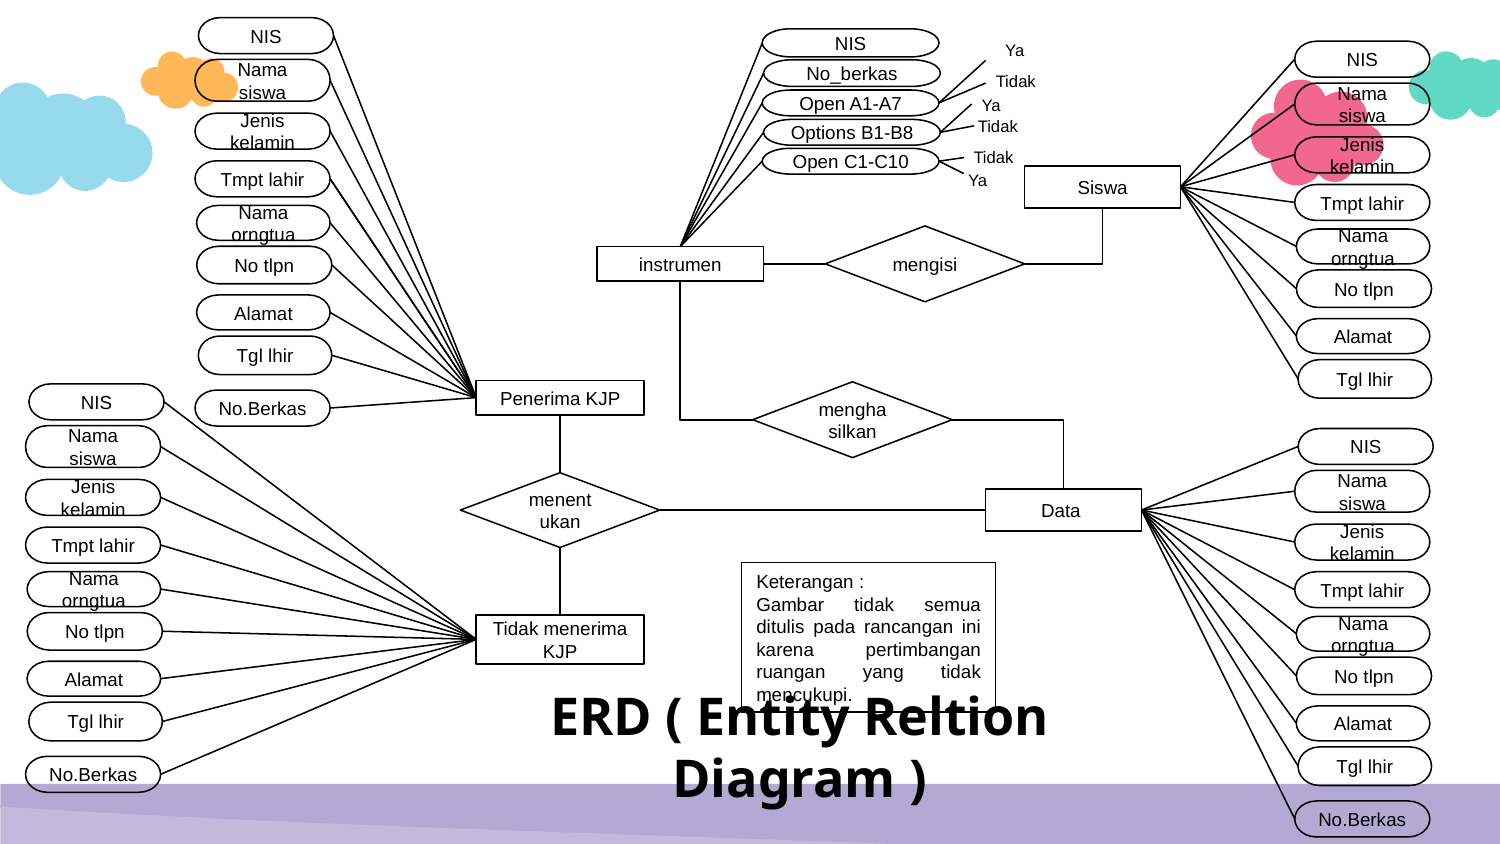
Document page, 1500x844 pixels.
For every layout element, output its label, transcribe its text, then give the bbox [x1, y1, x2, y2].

text_box Jenis kelamin [195, 113, 324, 150]
text_box Open A1-A7 [769, 90, 934, 116]
text_box menghasilkan [753, 381, 951, 458]
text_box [679, 102, 763, 131]
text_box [1035, 196, 1092, 275]
text_box Nama siswa [25, 425, 158, 468]
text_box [329, 222, 477, 265]
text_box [938, 82, 986, 104]
text_box Ya [990, 32, 1054, 63]
text_box Nama orngtua [1304, 616, 1430, 652]
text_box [160, 544, 477, 588]
text_box Jenis kelamin [1302, 136, 1430, 173]
text_box Tmpt lahir [1304, 571, 1430, 608]
text_box No.Berkas [197, 390, 323, 400]
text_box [646, 313, 786, 388]
text_box No tlpn [1304, 269, 1432, 308]
text_box Alamat [1304, 705, 1430, 741]
text_box menentukan [483, 474, 659, 548]
text_box NIS [198, 17, 334, 54]
title ERD ( Entity Reltion Diagram ) [450, 698, 1136, 793]
text_box Jenis kelamin [1304, 524, 1430, 561]
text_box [160, 639, 477, 775]
text_box Ya [991, 99, 1030, 108]
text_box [329, 130, 477, 177]
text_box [1141, 490, 1295, 506]
text_box Nama orngtua [27, 571, 154, 607]
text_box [1180, 154, 1295, 187]
text_box NIS [1294, 41, 1430, 78]
text_box NIS [762, 28, 940, 57]
text_box Keterangan : Gambar tidak semua ditulis pada rancangan ini karena pertimbangan ruangan yang tidak mencukupi. [741, 562, 996, 713]
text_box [163, 401, 477, 446]
text_box Nama siswa [1304, 470, 1430, 513]
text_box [679, 42, 763, 102]
text_box Nama orngtua [1304, 229, 1430, 264]
text_box Tidak [990, 63, 1069, 99]
text_box Nama siswa [195, 59, 328, 102]
text_box No tlpn [196, 246, 322, 284]
text_box Tidak [958, 139, 1047, 175]
text_box Jenis kelamin [25, 479, 155, 516]
text_box Tgl lhir [1299, 359, 1432, 399]
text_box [1141, 446, 1299, 493]
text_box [938, 160, 965, 174]
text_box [160, 497, 477, 544]
text_box Tgl lhir [1301, 746, 1432, 786]
text_box Tmpt lahir [1303, 184, 1430, 221]
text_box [938, 60, 986, 82]
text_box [1180, 192, 1299, 380]
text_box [940, 103, 972, 133]
text_box Alamat [196, 294, 322, 330]
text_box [331, 355, 477, 397]
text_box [1180, 58, 1295, 103]
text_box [160, 588, 477, 631]
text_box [1180, 103, 1295, 154]
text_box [329, 312, 477, 355]
text_box Siswa [1024, 165, 1174, 208]
text_box No tlpn [27, 612, 154, 651]
text_box NIS [1298, 428, 1434, 465]
text_box Alamat [1304, 318, 1430, 354]
text_box Ya [953, 175, 1017, 197]
text_box Nama siswa [1301, 83, 1430, 125]
text_box Tmpt lahir [25, 527, 154, 564]
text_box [679, 132, 764, 247]
text_box Tgl lhir [28, 702, 155, 741]
text_box Tgl lhir [198, 336, 322, 375]
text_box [162, 630, 477, 637]
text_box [1141, 509, 1295, 820]
text_box Alamat [27, 661, 155, 697]
text_box Open C1-C10 [770, 148, 938, 175]
text_box Tmpt lahir [195, 160, 323, 197]
text_box Options B1-B8 [770, 119, 937, 146]
text_box Nama orngtua [196, 205, 322, 241]
text_box mengisi [826, 225, 1025, 302]
text_box No_berkas [767, 59, 934, 87]
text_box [329, 397, 477, 401]
text_box No tlpn [1304, 657, 1432, 695]
text_box No.Berkas [25, 756, 159, 793]
text_box Data [985, 489, 1136, 532]
text_box No.Berkas [1296, 800, 1430, 837]
text_box NIS [28, 383, 164, 420]
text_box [160, 446, 477, 496]
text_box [329, 80, 477, 130]
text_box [329, 178, 477, 222]
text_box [951, 419, 1064, 490]
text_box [331, 264, 477, 311]
text_box Tidak menerima KJP [483, 614, 644, 665]
text_box instrumen [597, 246, 764, 282]
text_box Tidak [976, 108, 1051, 144]
text_box Penerima KJP [482, 380, 644, 415]
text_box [333, 35, 477, 79]
